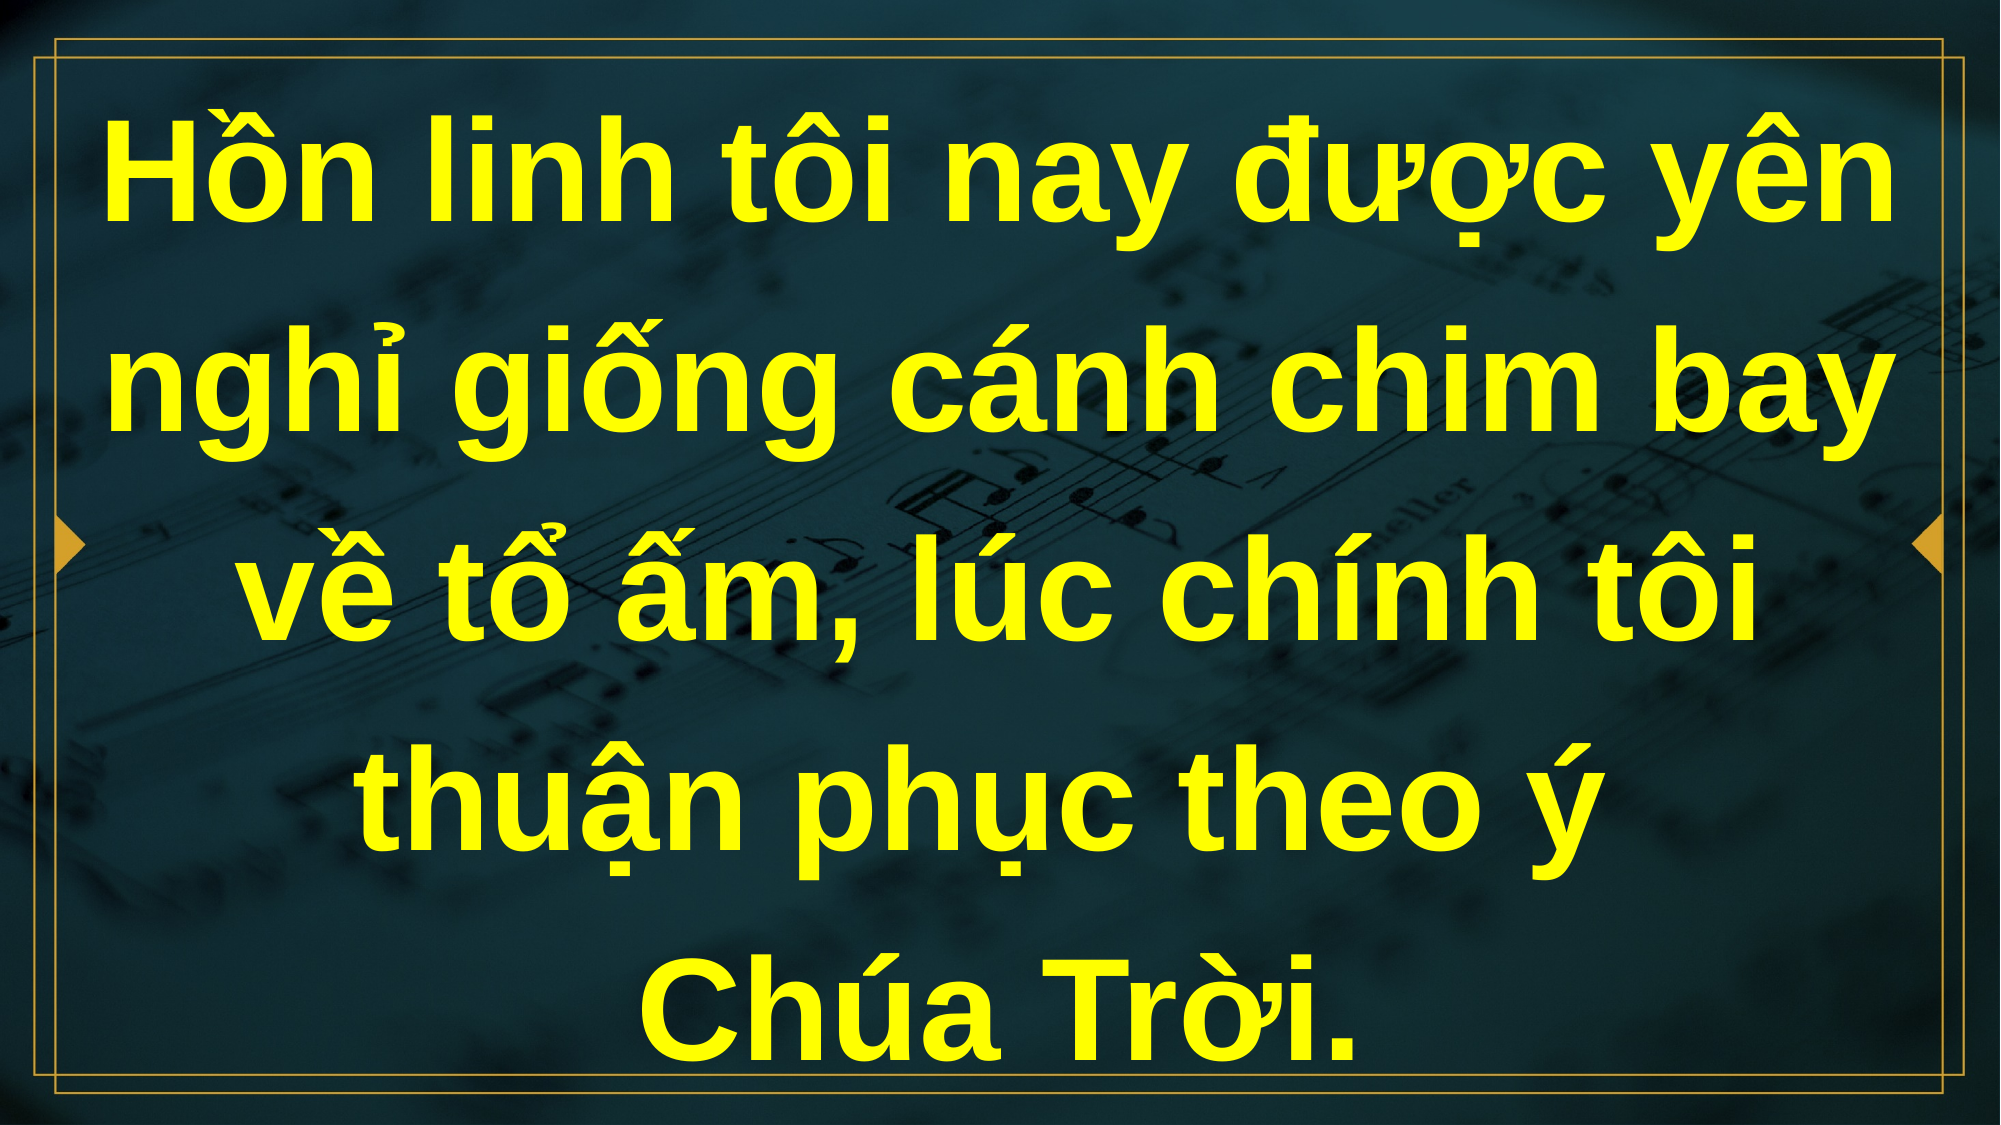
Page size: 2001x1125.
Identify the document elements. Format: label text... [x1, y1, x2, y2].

title Hồn linh tôi nay được yên nghỉ giống cánh chim bay về tổ ấm, lúc chính tôi thuận phục theo ý Chúa Trời. [55, 53, 1945, 1077]
picture [0, 0, 2000, 1125]
